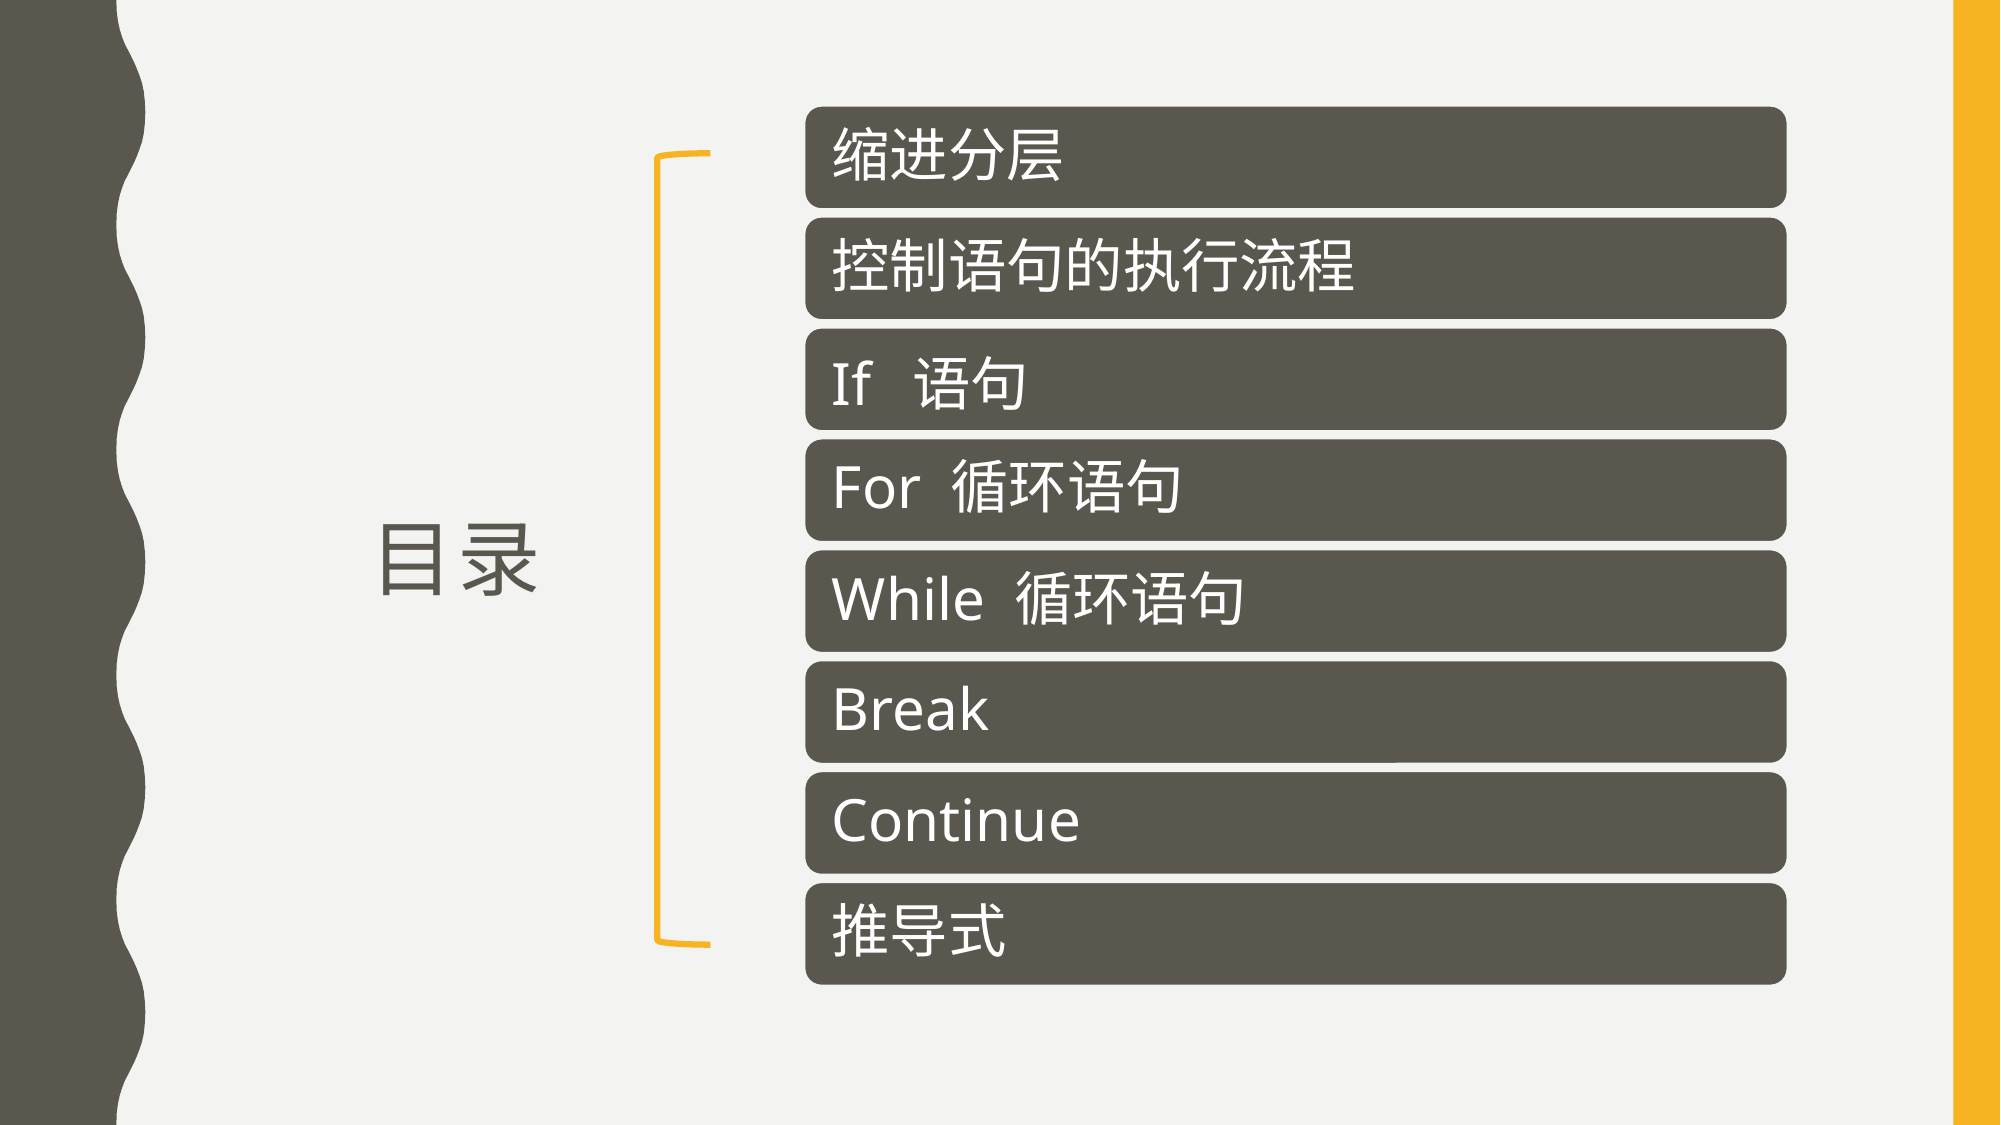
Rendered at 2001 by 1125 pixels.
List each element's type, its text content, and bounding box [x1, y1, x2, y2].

title 目录 [253, 117, 659, 1008]
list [804, 105, 1788, 993]
text_box [656, 152, 711, 946]
